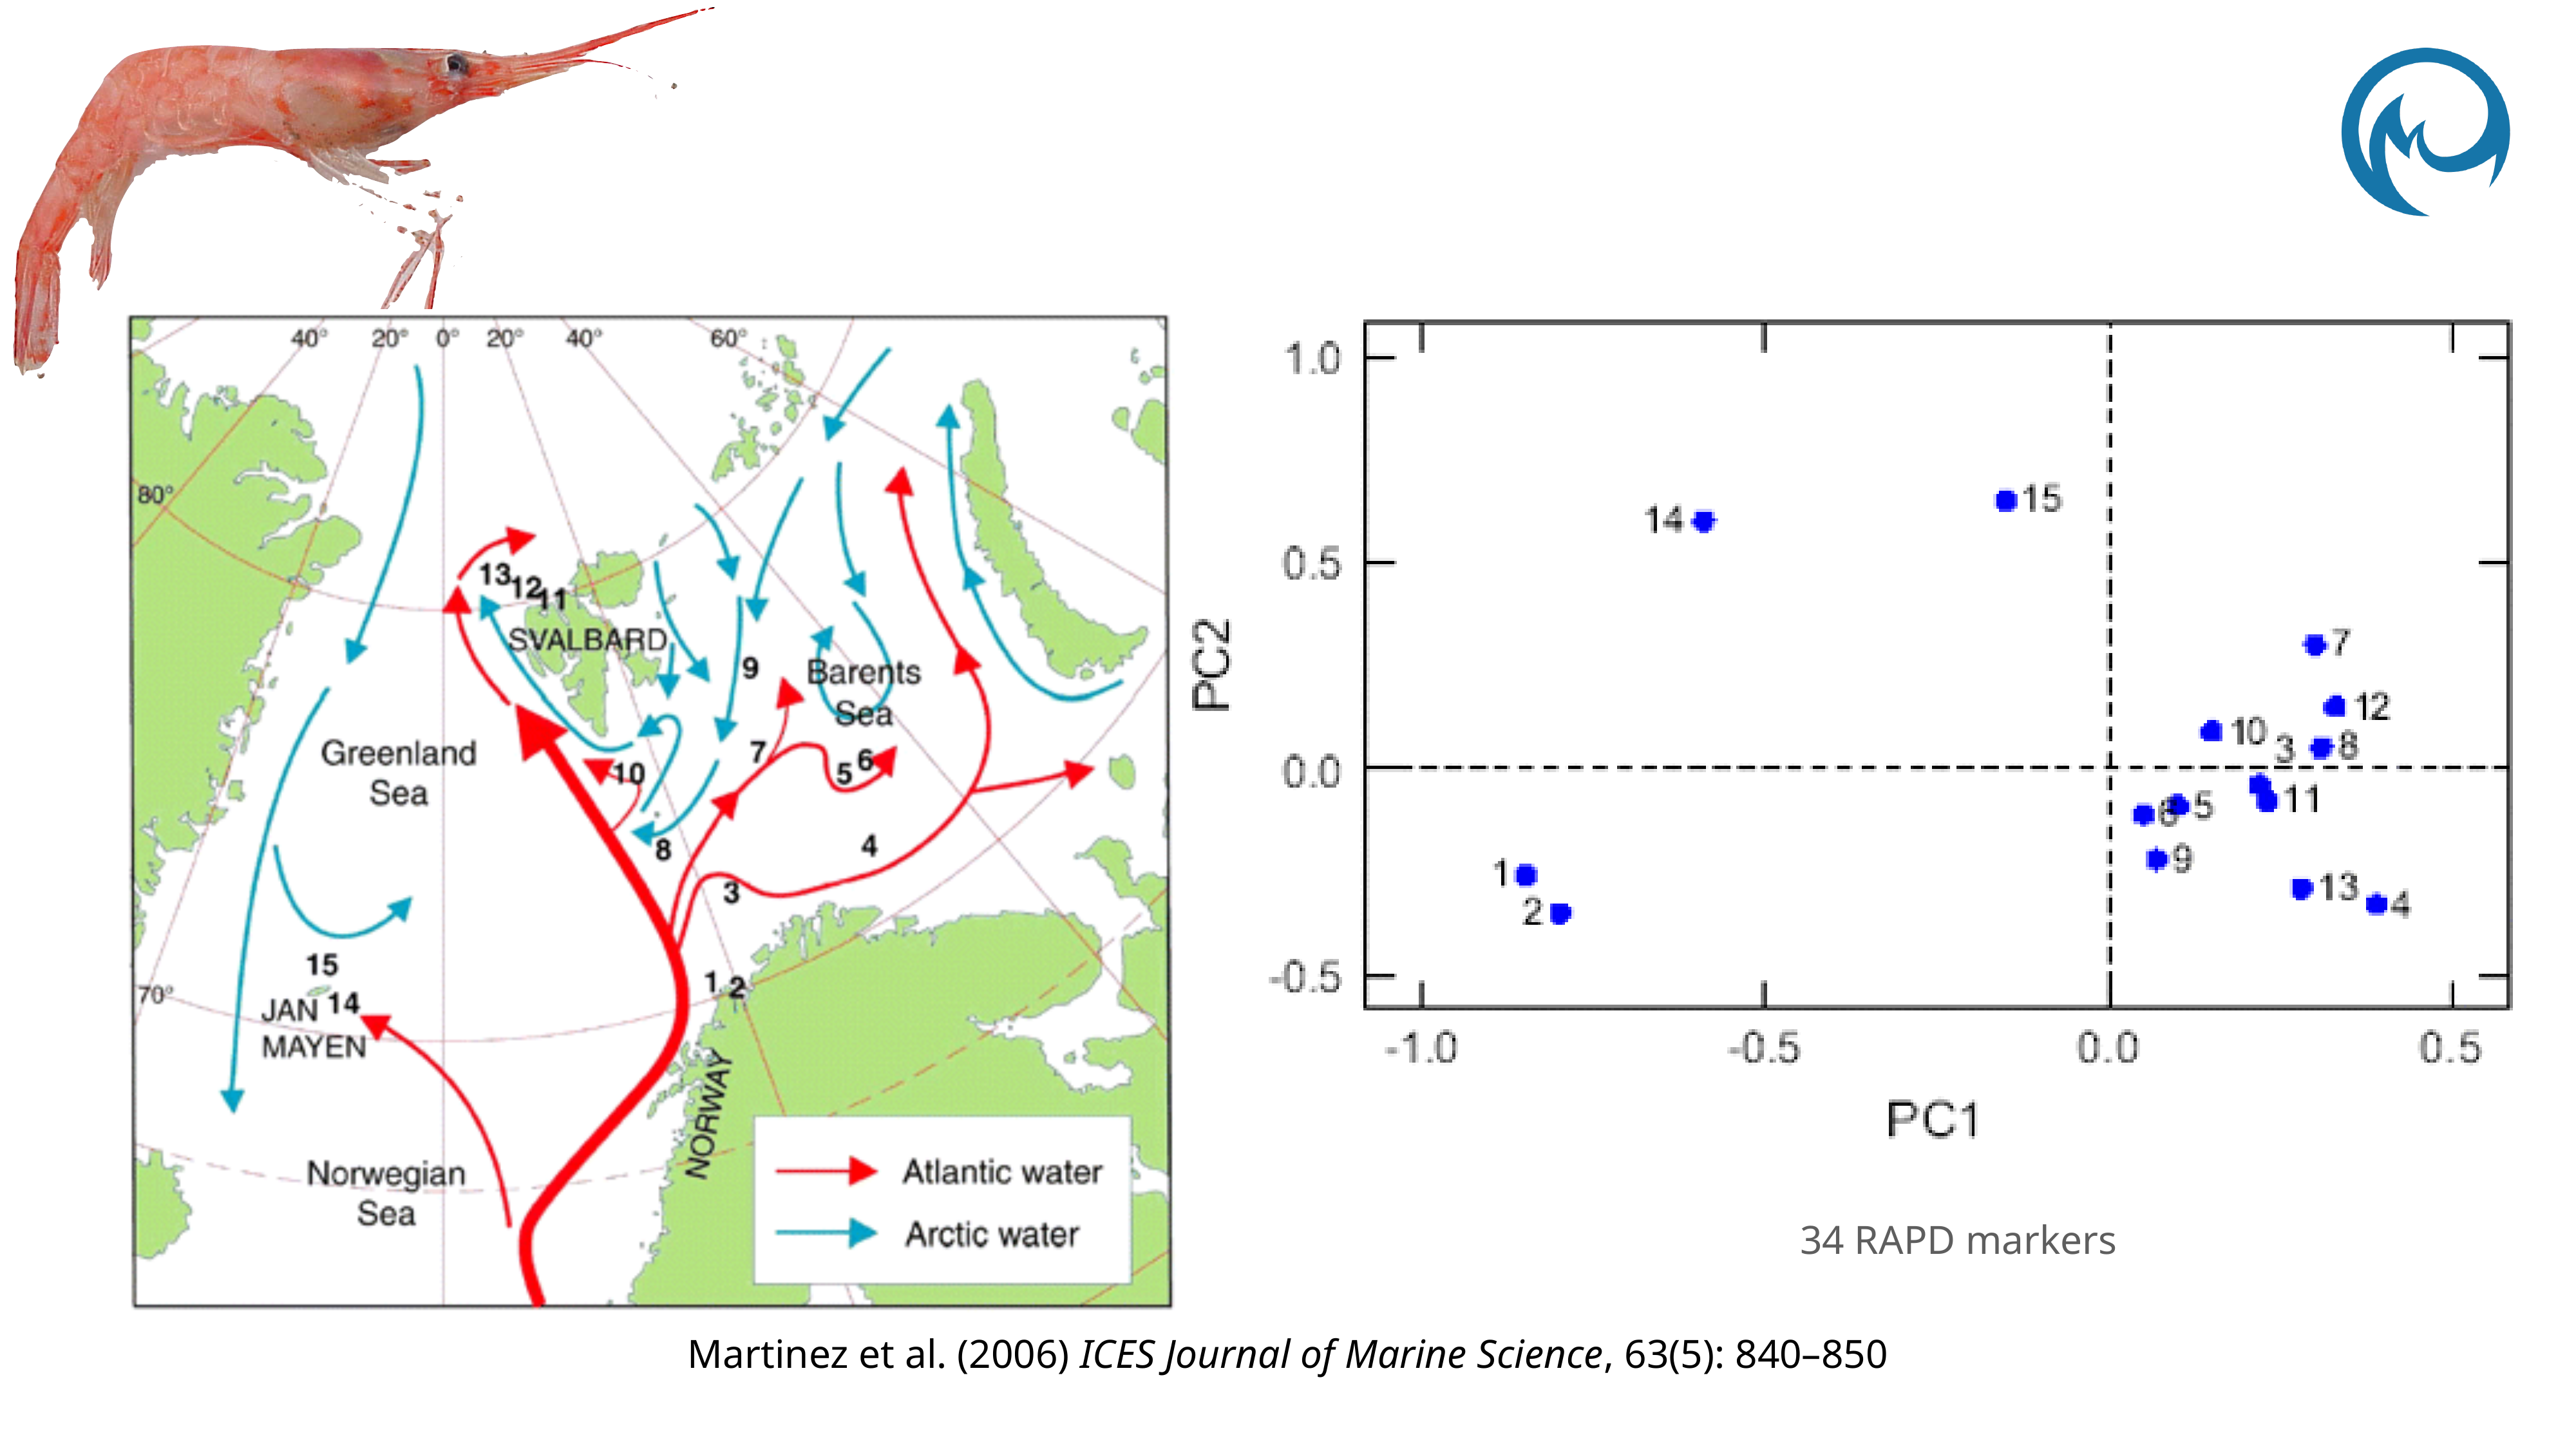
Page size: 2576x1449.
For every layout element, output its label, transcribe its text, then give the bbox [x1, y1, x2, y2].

text_box 34 RAPD markers [1794, 1210, 2123, 1268]
picture [13, 6, 2526, 1318]
picture [2326, 47, 2524, 220]
text_box Martinez et al. (2006) ICES Journal of Marine Science, 63(5): 840–850 [682, 1323, 1894, 1381]
